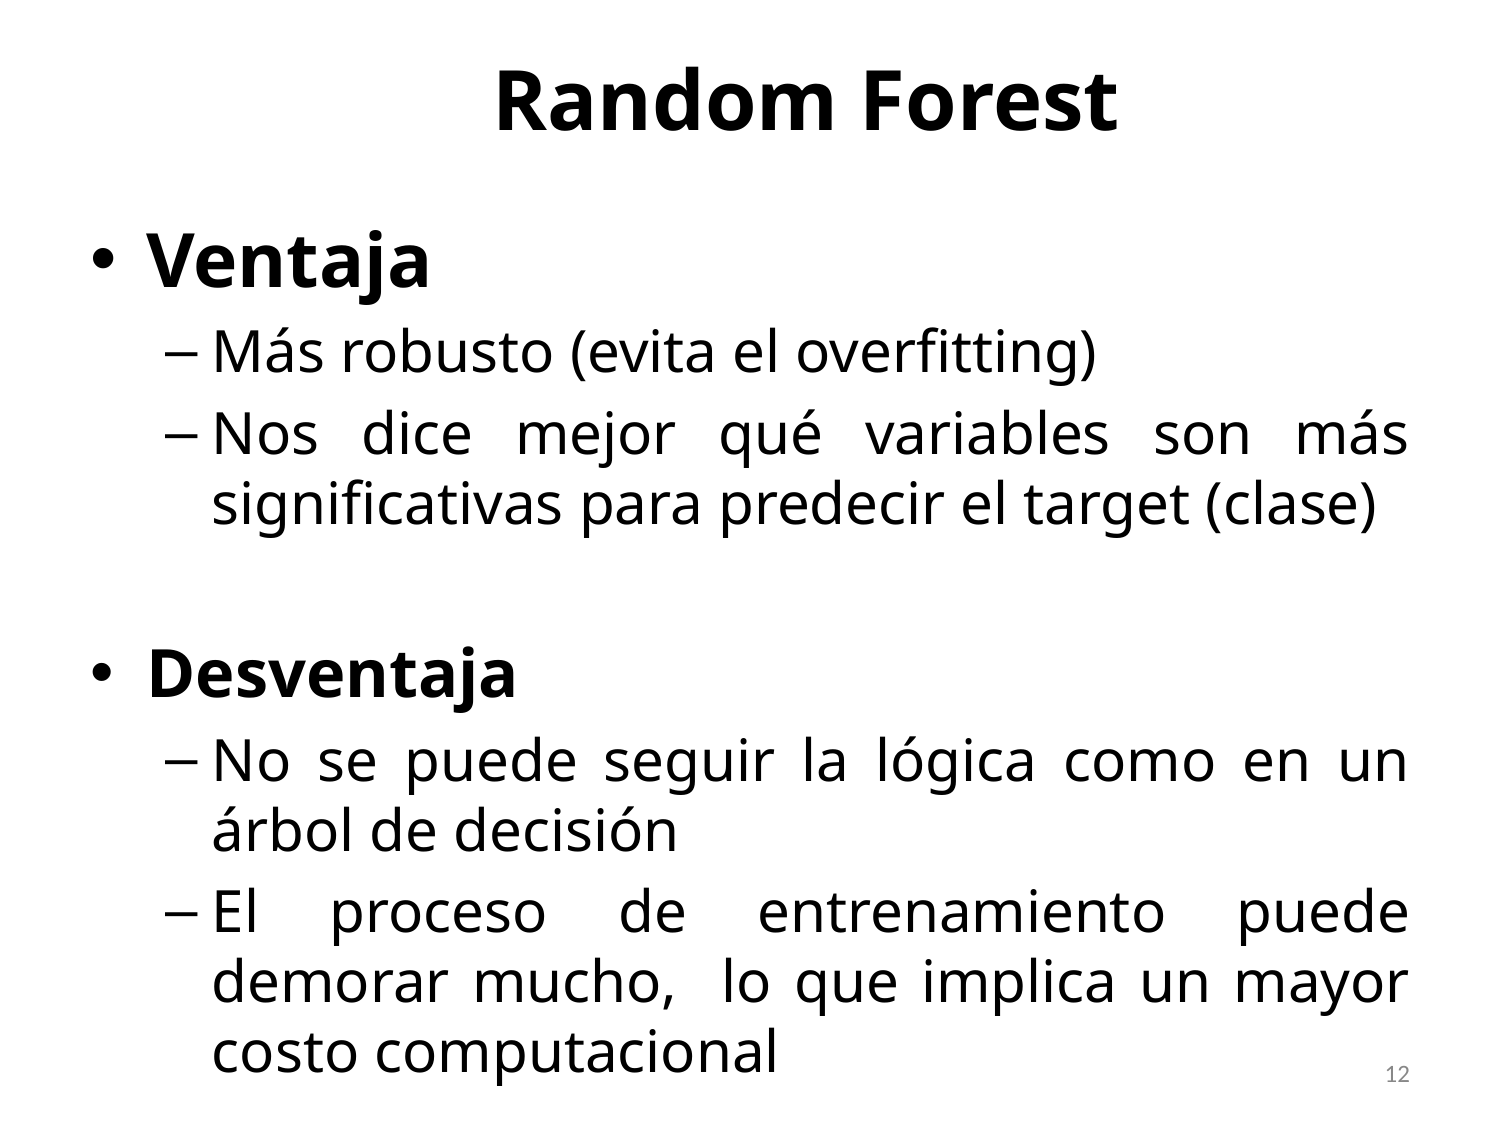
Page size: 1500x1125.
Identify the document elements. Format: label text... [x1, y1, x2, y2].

text_box Random Forest [477, 30, 1138, 165]
slide_number 12 [1074, 1042, 1425, 1103]
list Ventaja Más robusto (evita el overfitting) Nos dice mejor qué variables son más significativas para predecir el target (clase) Desventaja No se puede seguir la lógica como en un árbol de decisión El proceso de entrenamiento puede demorar mucho, lo que implica un mayor costo computacional [75, 205, 1425, 1056]
